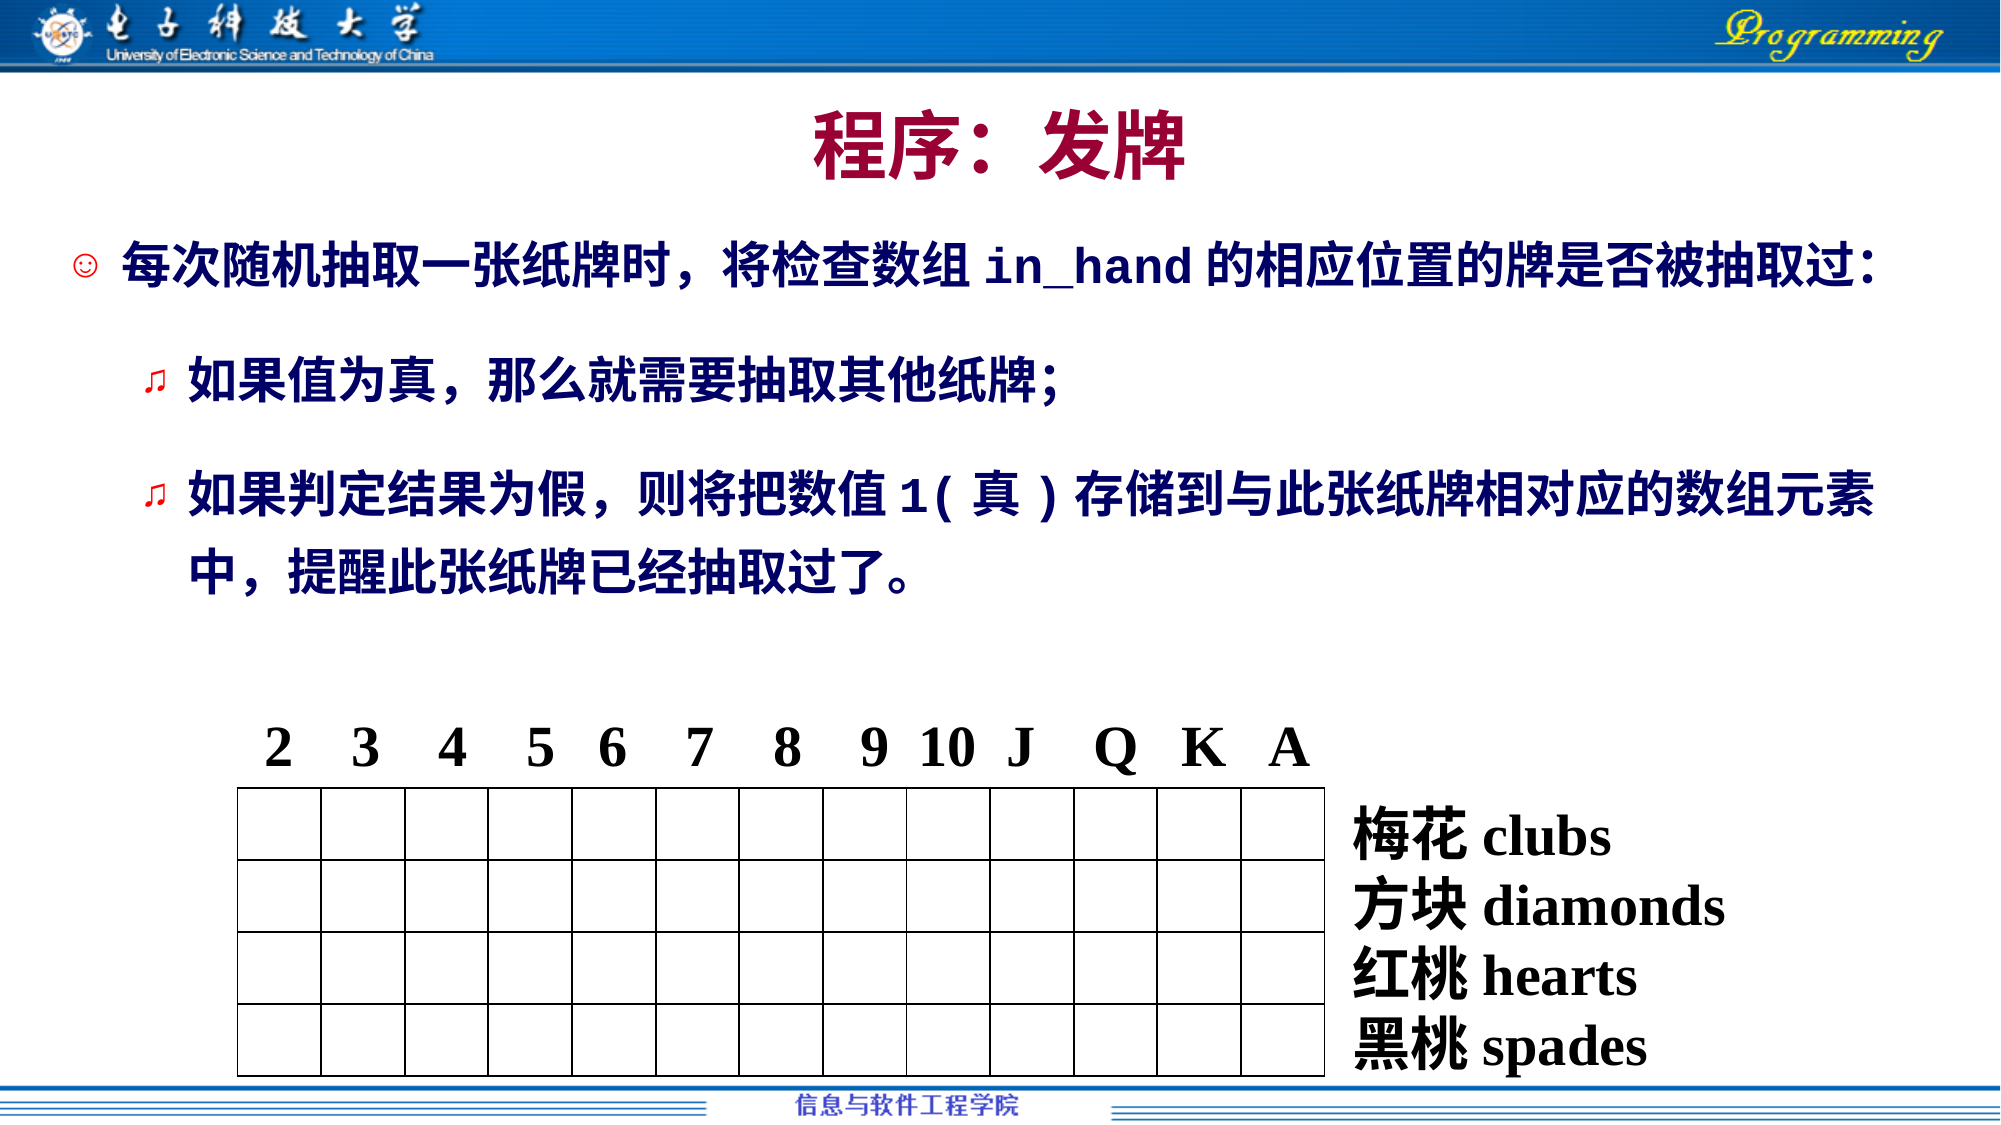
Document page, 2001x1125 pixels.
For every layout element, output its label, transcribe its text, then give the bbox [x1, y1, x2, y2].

table_header [1242, 789, 1324, 859]
table_cell [1075, 861, 1156, 931]
table_cell [489, 1005, 571, 1075]
table_cell [322, 861, 404, 931]
table_cell [740, 1005, 822, 1075]
table_header [1158, 789, 1240, 859]
table_cell [907, 861, 989, 931]
table_cell [1242, 933, 1324, 1003]
table_cell [740, 861, 822, 931]
table_cell [489, 933, 571, 1003]
table_cell [991, 1005, 1073, 1075]
table_cell [1242, 861, 1324, 931]
table_cell [1158, 933, 1240, 1003]
text_box 梅花clubs 方块diamonds 红桃hearts 黑桃spades [1337, 789, 1800, 1085]
picture [0, 0, 2001, 1125]
table_cell [907, 933, 989, 1003]
table_header [322, 789, 404, 859]
table_cell [991, 933, 1073, 1003]
table_cell [657, 861, 738, 931]
table_cell [322, 933, 404, 1003]
table_header [991, 789, 1073, 859]
table_header [489, 789, 571, 859]
table_cell [406, 861, 487, 931]
table_cell [824, 861, 906, 931]
table_cell [489, 861, 571, 931]
table_cell [573, 1005, 655, 1075]
table_cell [1075, 933, 1156, 1003]
table_cell [1075, 1005, 1156, 1075]
table_cell [573, 933, 655, 1003]
table_cell [1158, 1005, 1240, 1075]
table_cell [1242, 1005, 1324, 1075]
table_header [1075, 789, 1156, 859]
title 程序：发牌 [150, 87, 1850, 200]
table_cell [238, 861, 320, 931]
table_cell [322, 1005, 404, 1075]
table_header [573, 789, 655, 859]
table_cell [657, 933, 738, 1003]
table_cell [824, 1005, 906, 1075]
table_cell [657, 1005, 738, 1075]
table_cell [406, 1005, 487, 1075]
table_header [657, 789, 738, 859]
list 每次随机抽取一张纸牌时，将检查数组in_hand的相应位置的牌是否被抽取过： 如果值为真，那么就需要抽取其他纸牌； 如果判定结果为假，则将把数值1(真)存储到与此张纸牌相对应的数组元素中，提醒此张纸牌已经抽取过了。 [50, 209, 1925, 684]
table_cell [573, 861, 655, 931]
table_header [406, 789, 487, 859]
table_cell [238, 1005, 320, 1075]
table_cell [991, 861, 1073, 931]
table_header [907, 789, 989, 859]
table_cell [907, 1005, 989, 1075]
table_cell [740, 933, 822, 1003]
table_header [238, 789, 320, 859]
text_box 2 3 4 5 6 7 8 9 10 J Q K A [249, 700, 1388, 786]
table_header [824, 789, 906, 859]
table_header [740, 789, 822, 859]
table_cell [406, 933, 487, 1003]
table_cell [238, 933, 320, 1003]
table_cell [824, 933, 906, 1003]
table_cell [1158, 861, 1240, 931]
